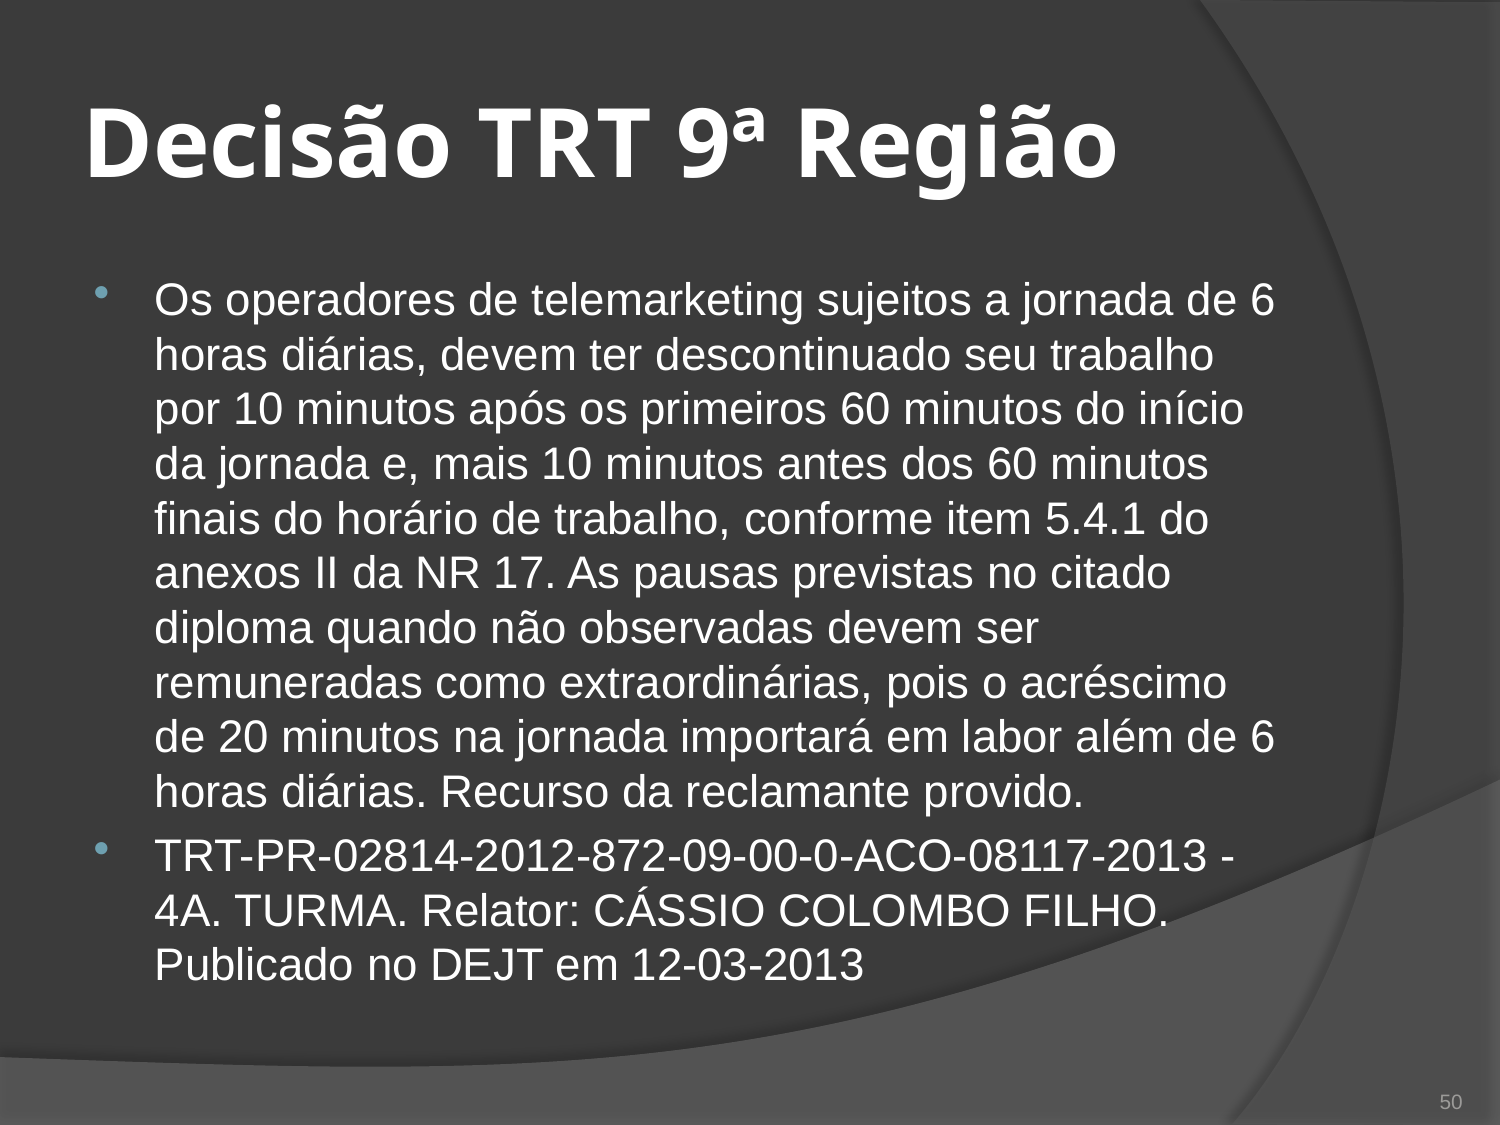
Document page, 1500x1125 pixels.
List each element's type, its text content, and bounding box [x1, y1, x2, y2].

slide_number 50 [1337, 1053, 1463, 1114]
title Decisão TRT 9ª Região [75, 45, 1300, 233]
list Os operadores de telemarketing sujeitos a jornada de 6 horas diárias, devem ter descontinuado seu trabalho por 10 minutos após os primeiros 60 minutos do início da jornada e, mais 10 minutos antes dos 60 minutos finais do horário de trabalho, conforme item 5.4.1 do anexos II da NR 17. As pausas previstas no citado diploma quando não observadas devem ser remuneradas como extraordinárias, pois o acréscimo de 20 minutos na jornada importará em labor além de 6 horas diárias. Recurso da reclamante provido. TRT-PR-02814-2012-872-09-00-0-ACO-08117-2013 - 4A. TURMA. Relator: CÁSSIO COLOMBO FILHO. Publicado no DEJT em 12-03-2013 [75, 262, 1300, 1005]
